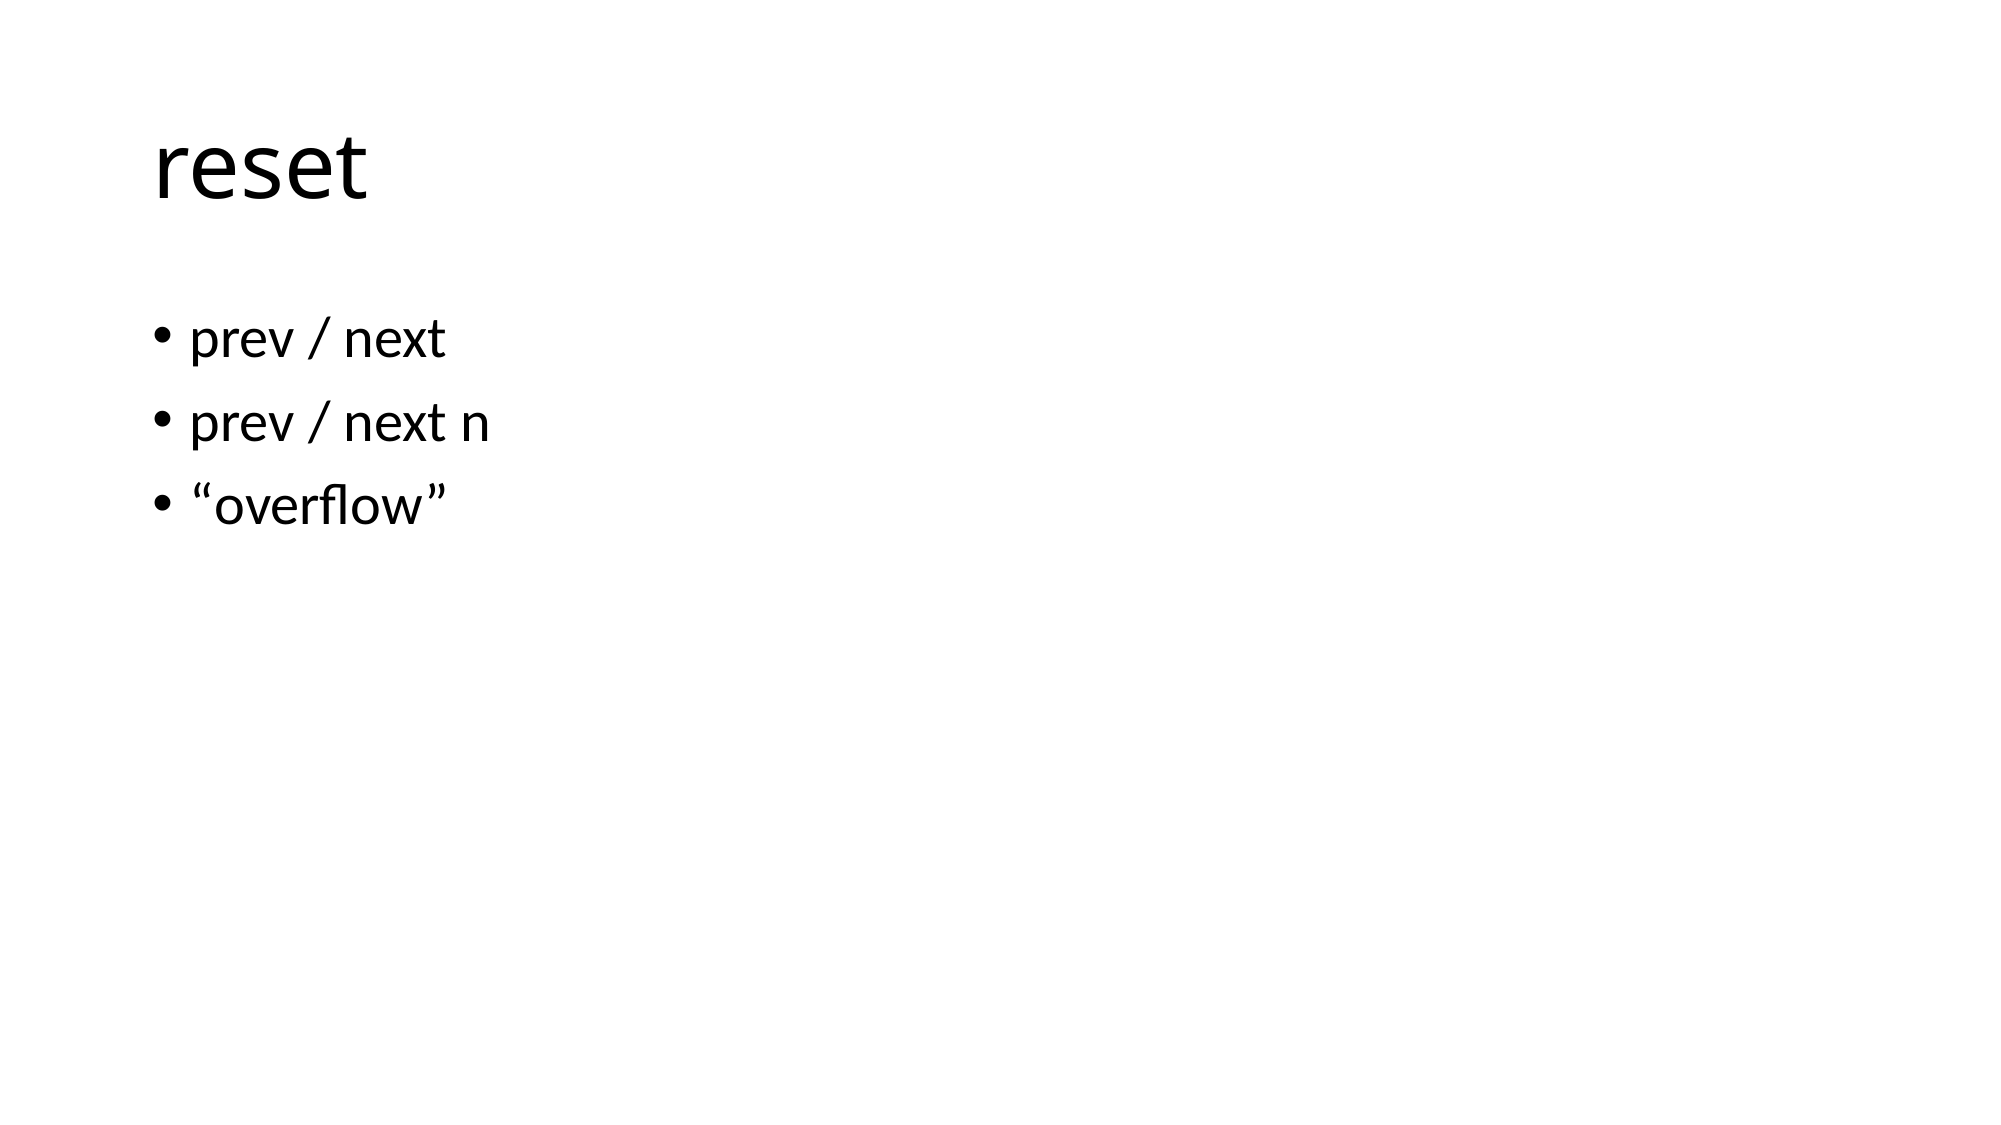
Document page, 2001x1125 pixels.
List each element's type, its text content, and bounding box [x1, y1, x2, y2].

title reset [137, 59, 1863, 278]
list prev / next prev / next n “overflow” [137, 299, 1863, 1014]
